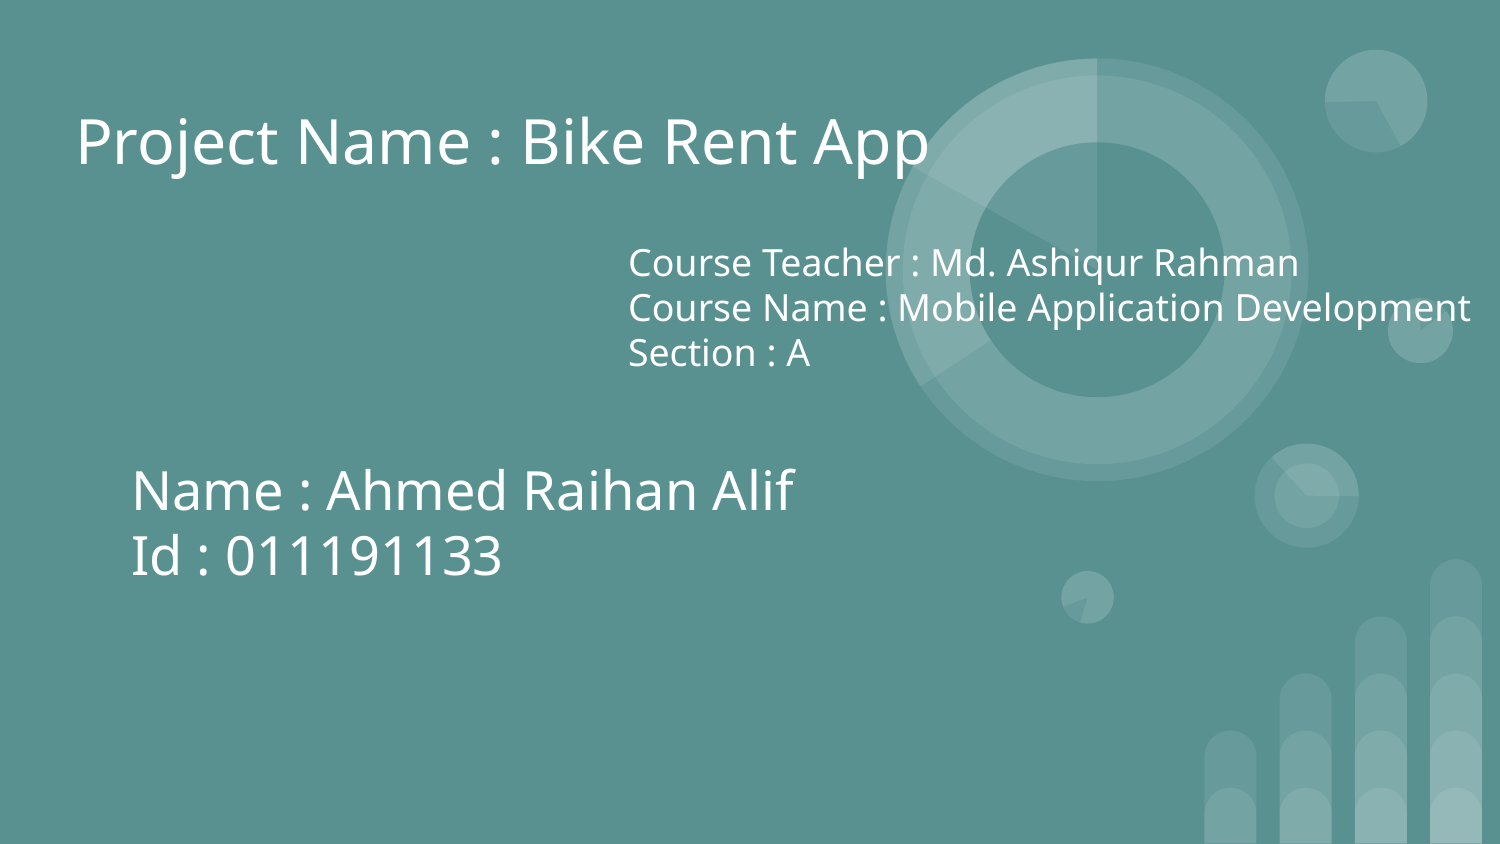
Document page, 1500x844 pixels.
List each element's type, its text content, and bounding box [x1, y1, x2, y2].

text_box Project Name : Bike Rent App [60, 87, 999, 193]
text_box Course Teacher : Md. Ashiqur Rahman Course Name : Mobile Application Development Section : A [613, 223, 1500, 389]
text_box Name : Ahmed Raihan Alif Id : 011191133 [116, 441, 942, 636]
